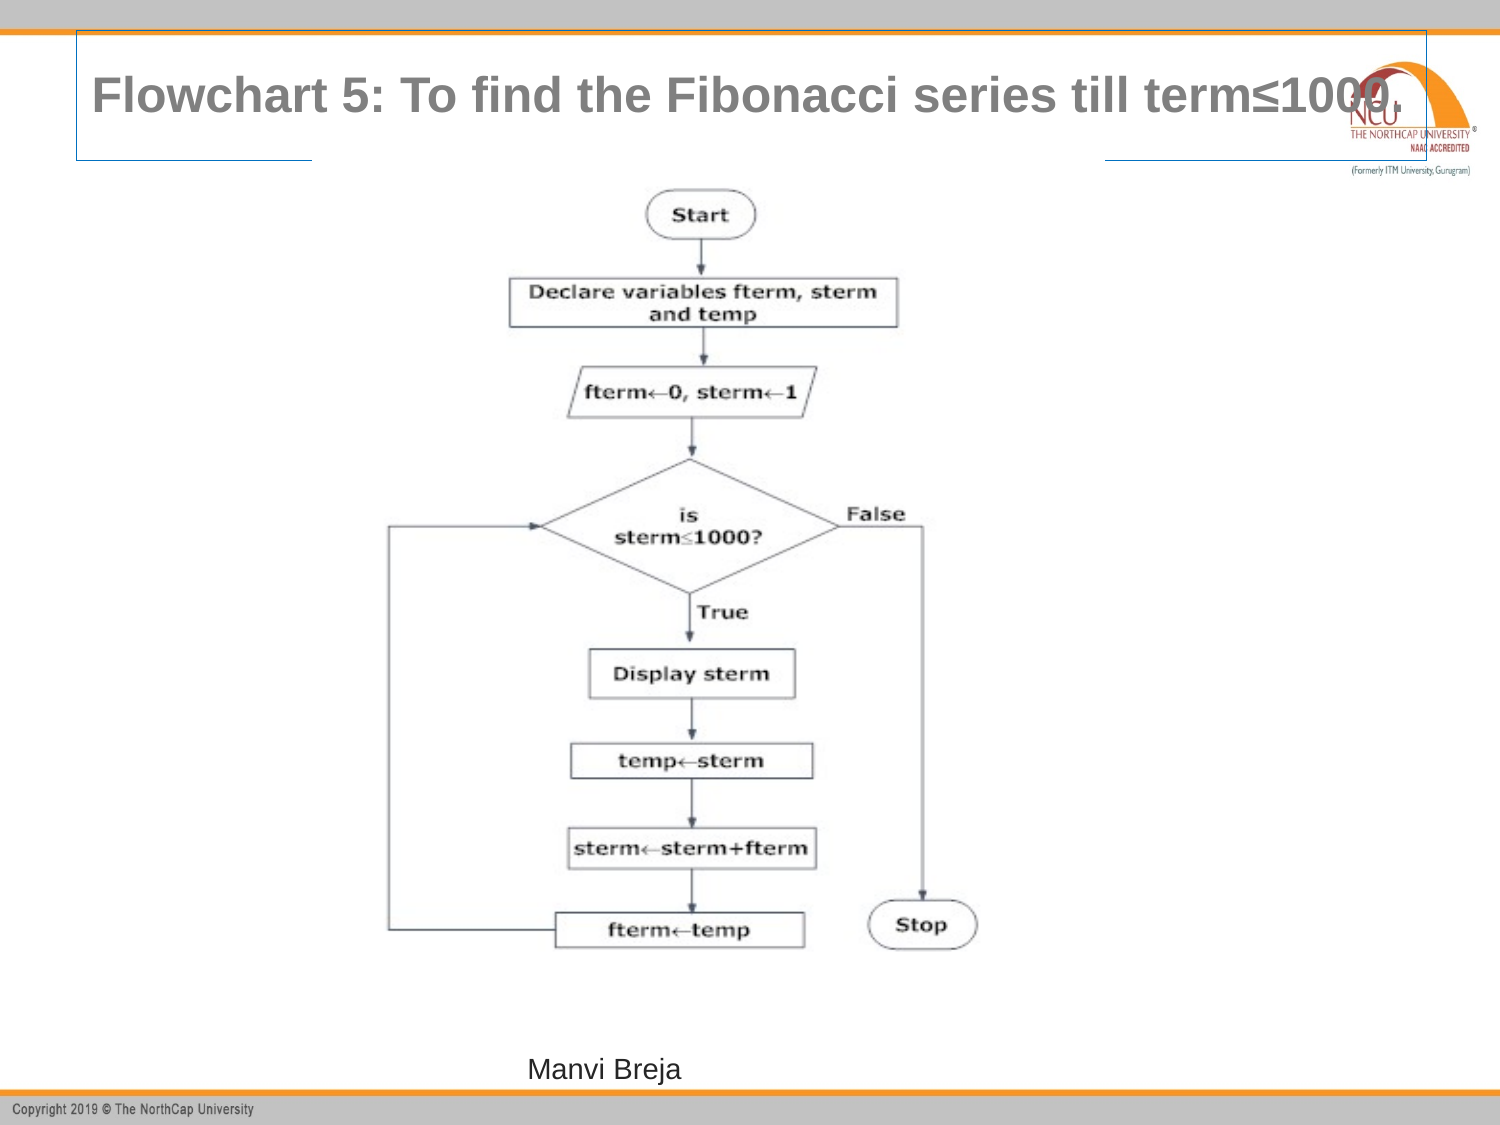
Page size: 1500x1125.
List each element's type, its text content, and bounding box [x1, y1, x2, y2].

footer Manvi Breja [512, 1042, 988, 1103]
picture [0, 0, 1500, 1125]
title Flowchart 5: To find the Fibonacci series till term≤1000. [76, 30, 1427, 161]
